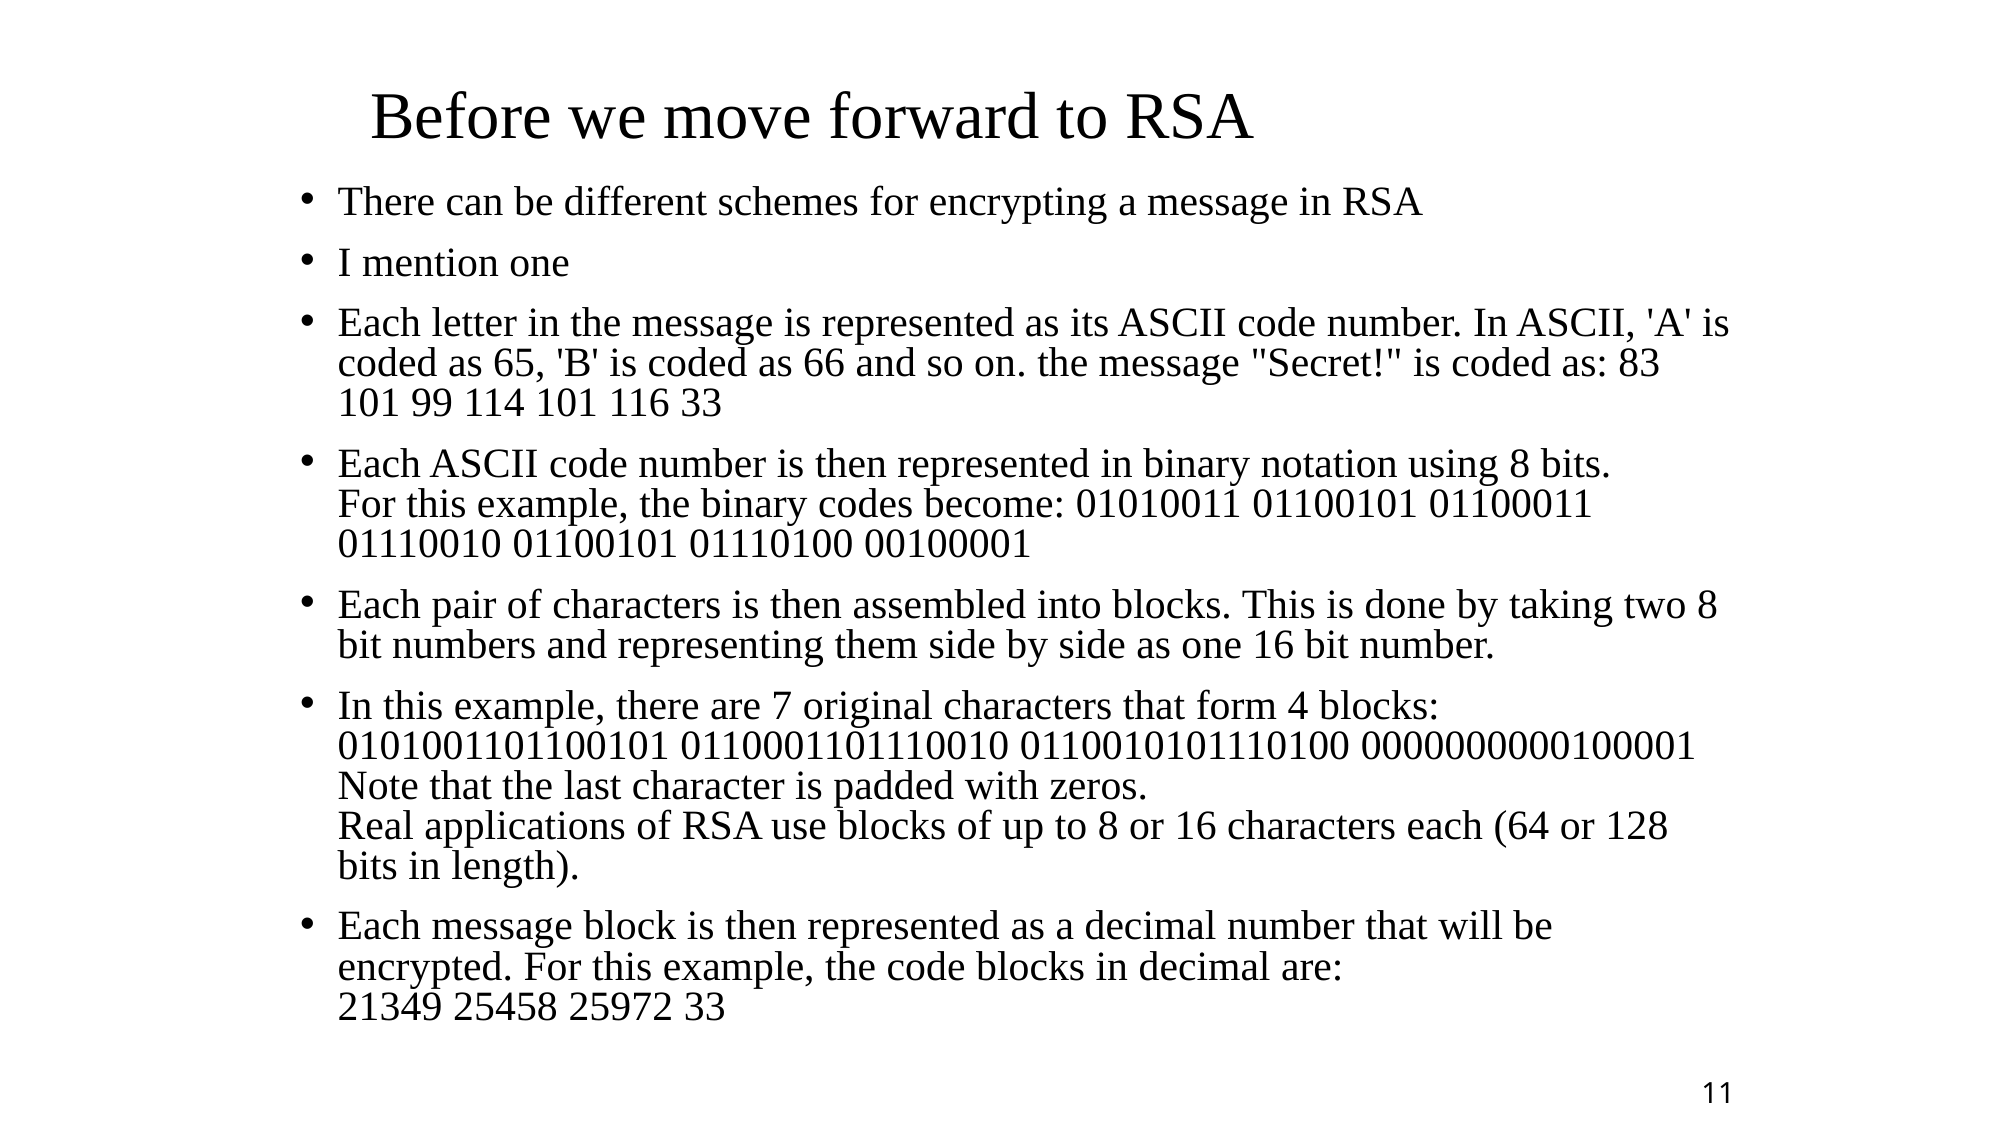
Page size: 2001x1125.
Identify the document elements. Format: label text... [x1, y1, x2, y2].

title Before we move forward to RSA [355, 46, 1637, 175]
list There can be different schemes for encrypting a message in RSA I mention one Each letter in the message is represented as its ASCII code number. In ASCII, 'A' is coded as 65, 'B' is coded as 66 and so on. the message "Secret!" is coded as: 83 101 99 114 101 116 33 Each ASCII code number is then represented in binary notation using 8 bits. For this example, the binary codes become: 01010011 01100101 01100011 01110010 01100101 01110100 00100001 Each pair of characters is then assembled into blocks. This is done by taking two 8 bit numbers and representing them side by side as one 16 bit number. In this example, there are 7 original characters that form 4 blocks: 0101001101100101 0110001101110010 0110010101110100 0000000000100001 Note that the last character is padded with zeros. Real applications of RSA use blocks of up to 8 or 16 characters each (64 or 128 bits in length). Each message block is then represented as a decimal number that will be encrypted. For this example, the code blocks in decimal are: 21349 25458 25972 33 [285, 175, 1750, 1050]
slide_number 11 [1437, 1062, 1750, 1125]
